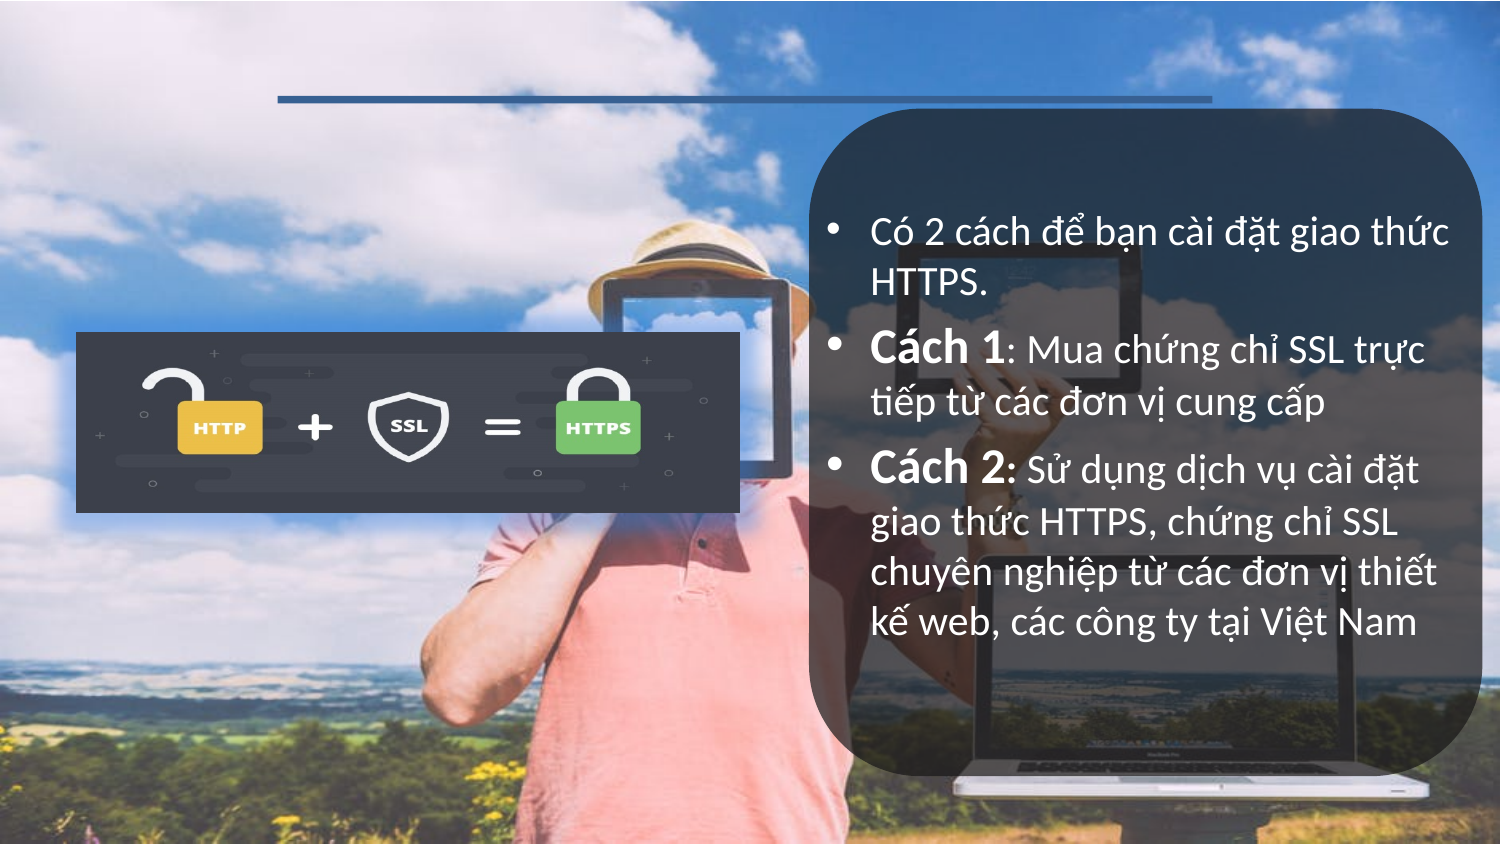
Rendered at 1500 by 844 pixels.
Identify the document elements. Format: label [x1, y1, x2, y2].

picture [0, 1, 1500, 844]
list [76, 332, 740, 513]
